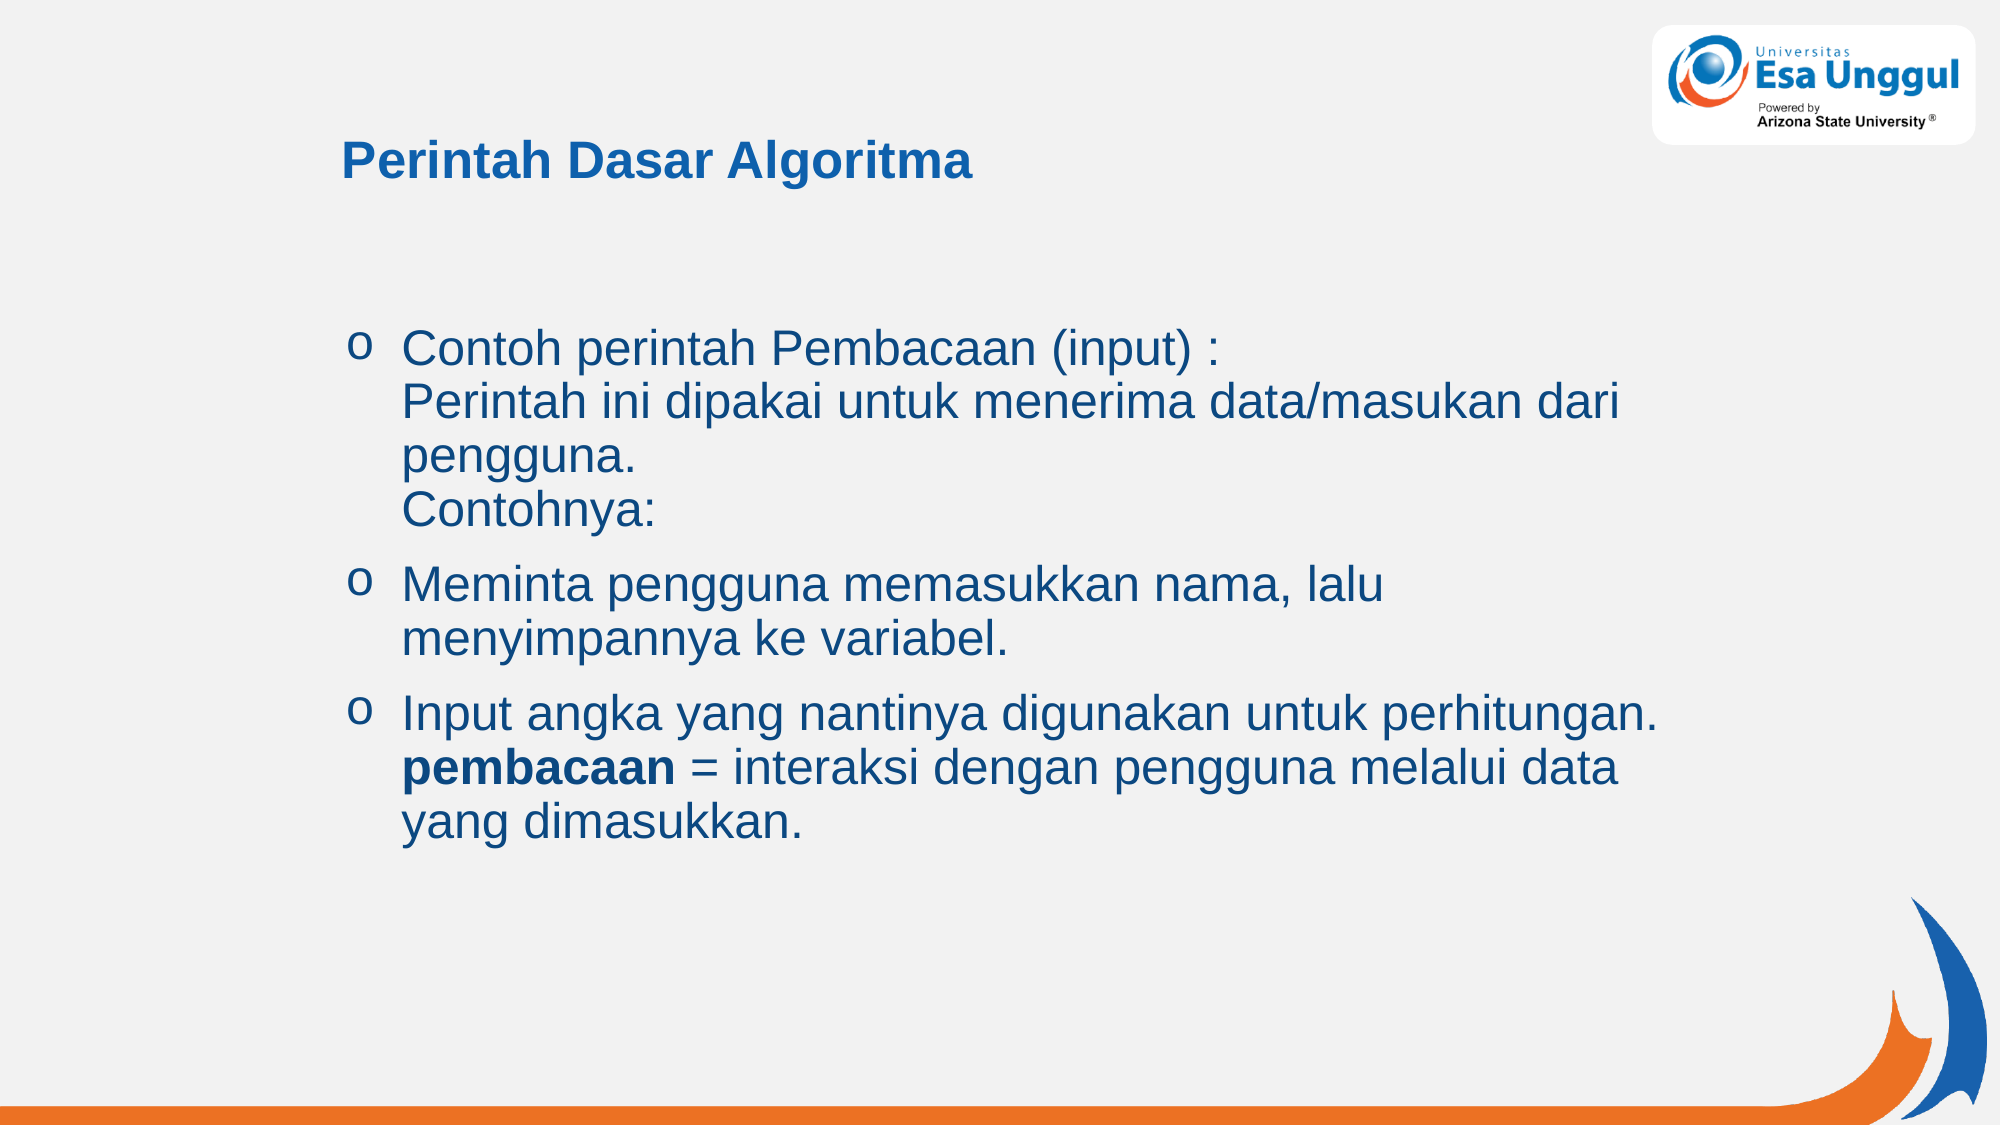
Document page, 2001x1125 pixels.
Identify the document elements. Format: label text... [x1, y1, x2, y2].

title Perintah Dasar Algoritma [326, 125, 1677, 278]
picture [0, 897, 1987, 1125]
list Contoh perintah Pembacaan (input) : Perintah ini dipakai untuk menerima data/masukan dari pengguna. Contohnya: Meminta pengguna memasukkan nama, lalu menyimpannya ke variabel. Input angka yang nantinya digunakan untuk perhitungan. pembacaan = interaksi dengan pengguna melalui data yang dimasukkan. [330, 314, 1677, 1000]
picture [1660, 25, 1968, 139]
